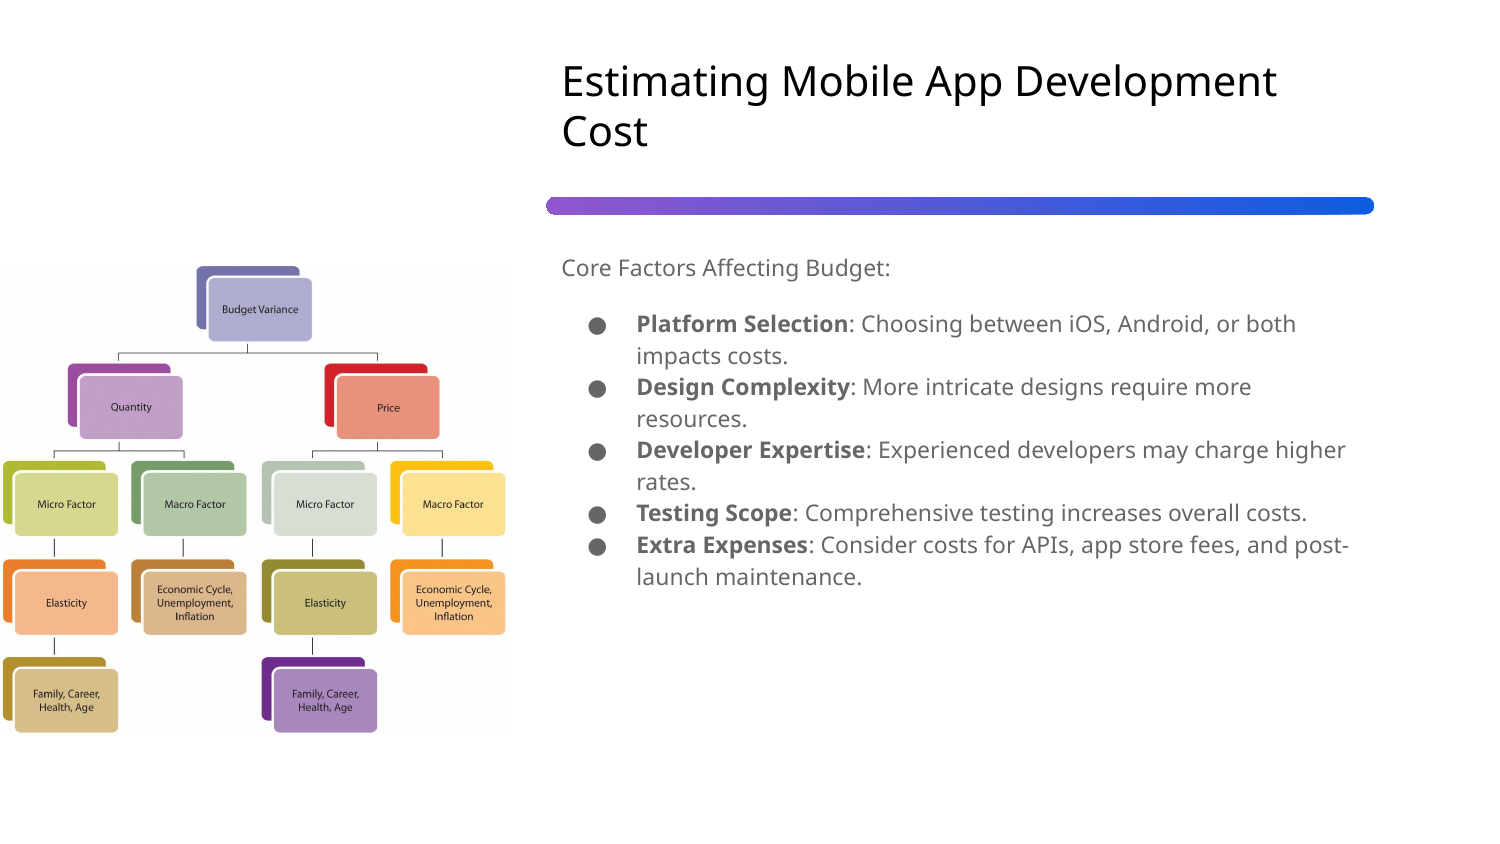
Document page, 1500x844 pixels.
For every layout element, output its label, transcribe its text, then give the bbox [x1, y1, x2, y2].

list Core Factors Affecting Budget: Platform Selection: Choosing between iOS, Android, or both impacts costs. Design Complexity: More intricate designs require more resources. Developer Expertise: Experienced developers may charge higher rates. Testing Scope: Comprehensive testing increases overall costs. Extra Expenses: Consider costs for APIs, app store fees, and post-launch maintenance. [546, 234, 1370, 801]
title Estimating Mobile App Development Cost [546, 39, 1375, 130]
picture [0, 262, 508, 735]
